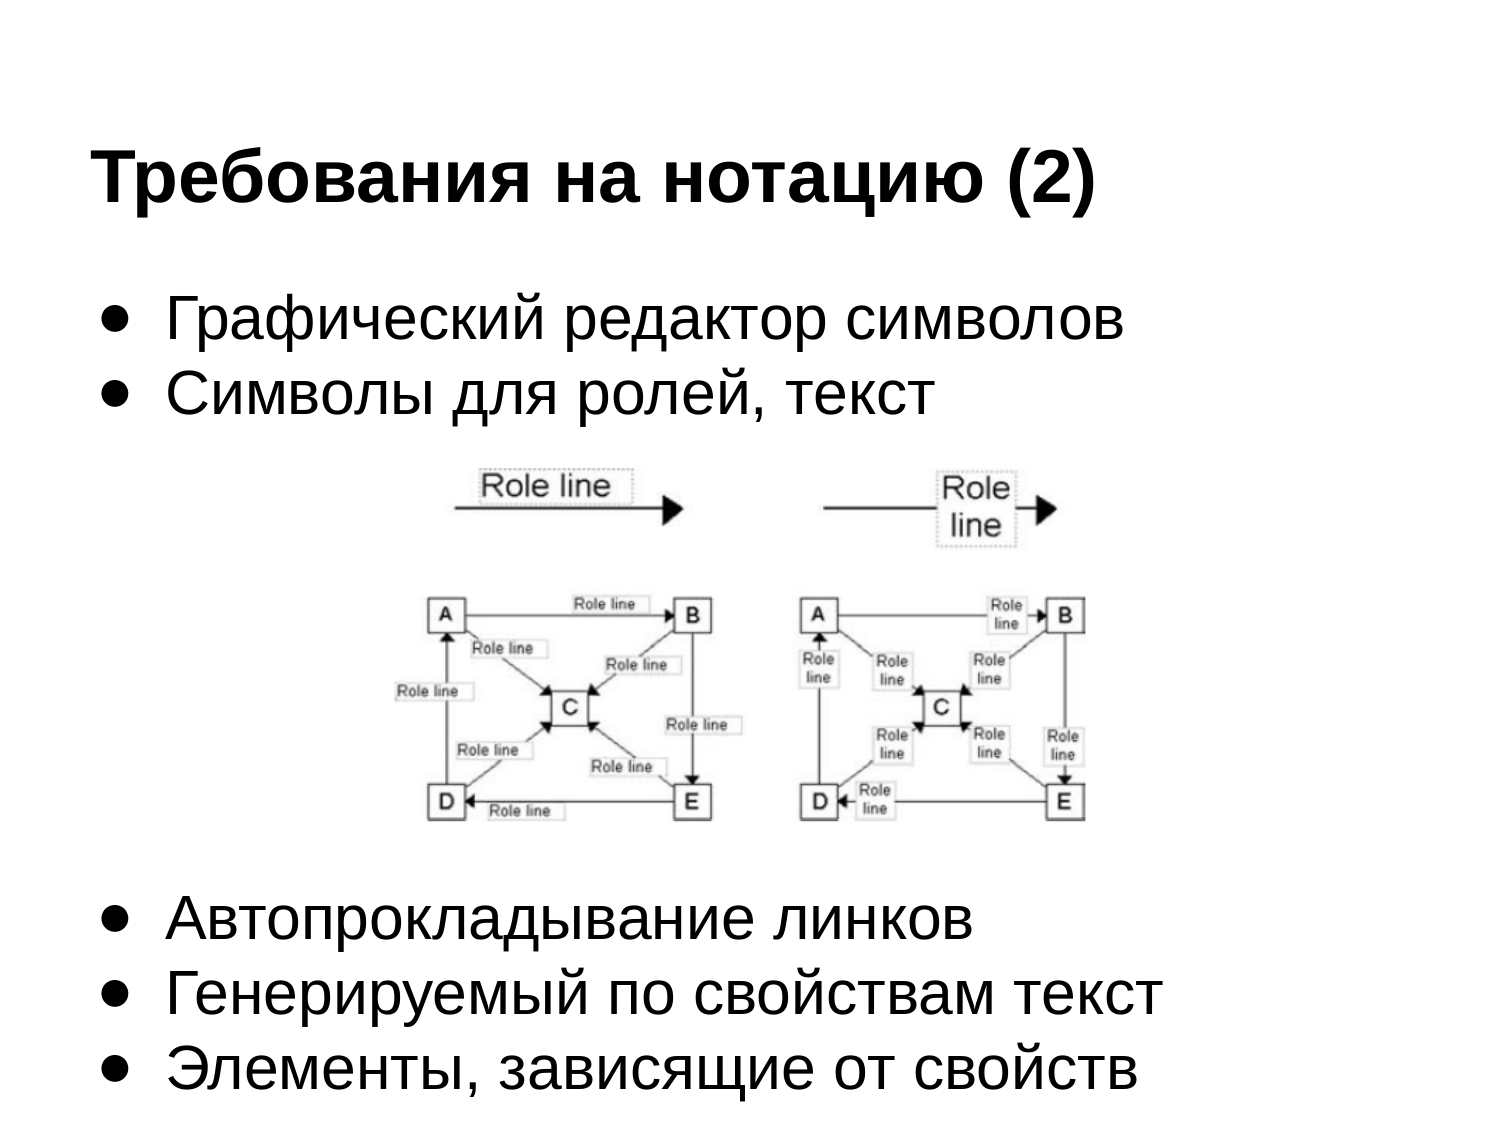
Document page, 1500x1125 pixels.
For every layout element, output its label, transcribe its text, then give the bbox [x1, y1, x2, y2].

title Требования на нотацию (2) [75, 45, 1425, 233]
list Графический редактор символов Символы для ролей, текст Автопрокладывание линков Генерируемый по свойствам текст Элементы, зависящие от свойств [75, 262, 1425, 1078]
picture [381, 443, 1118, 836]
